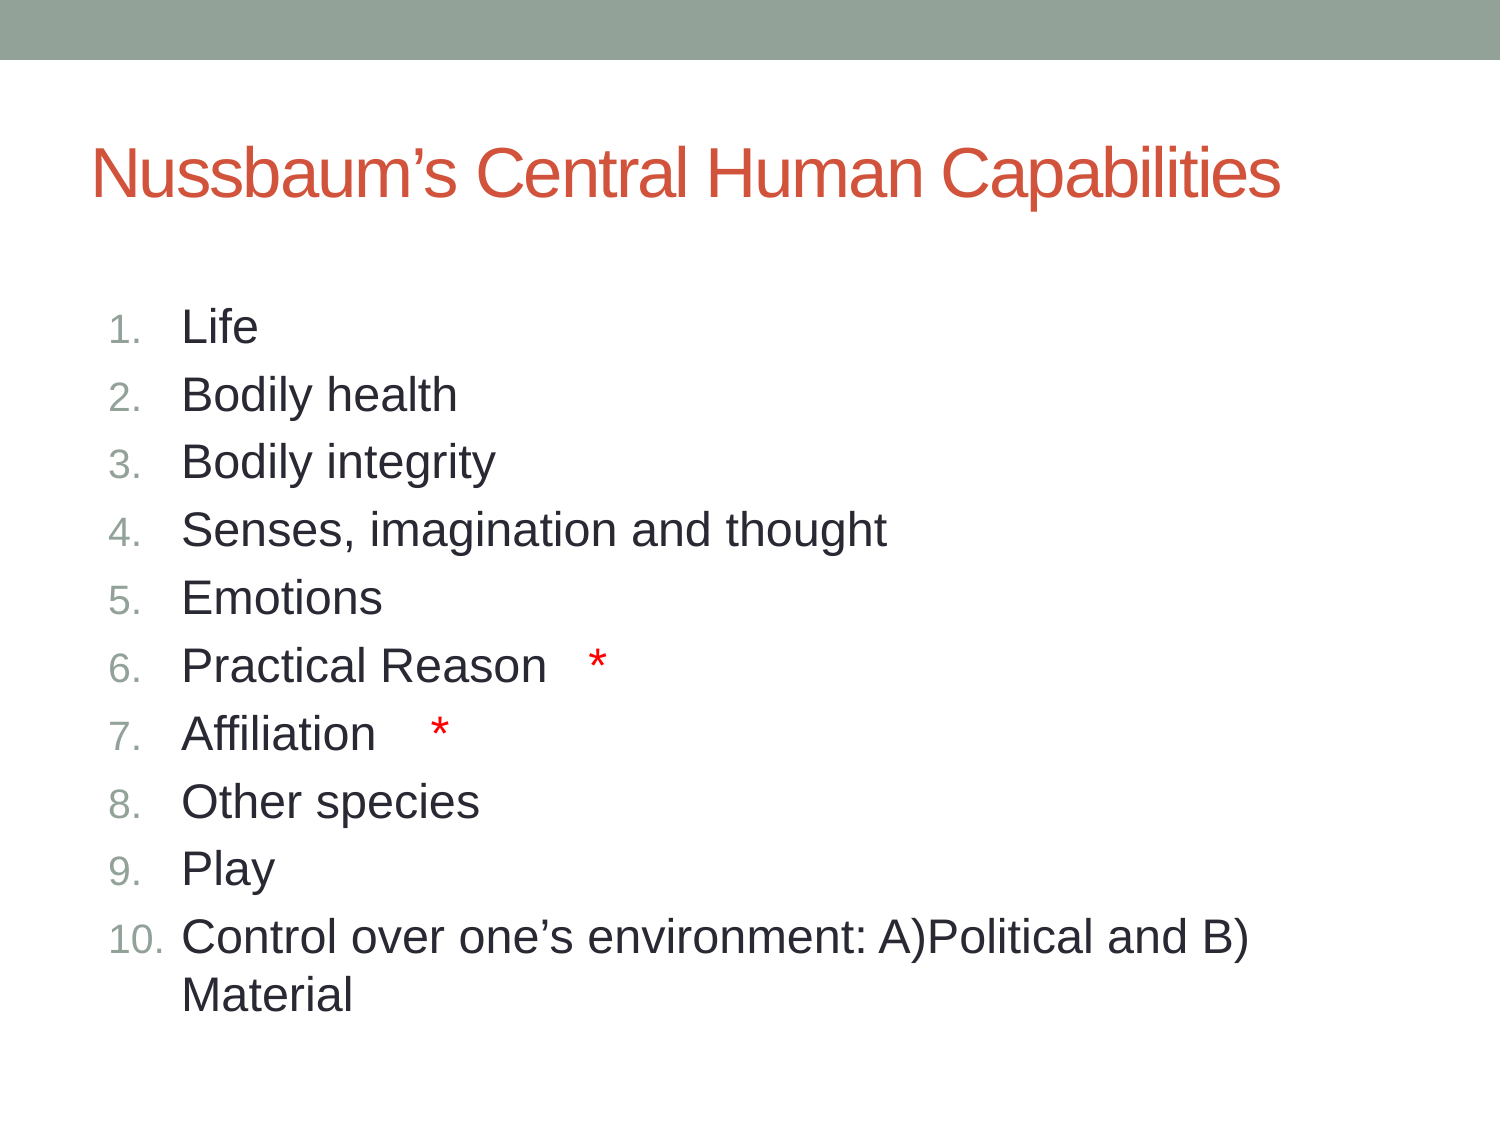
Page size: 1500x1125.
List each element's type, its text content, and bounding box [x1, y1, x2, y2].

title Nussbaum’s Central Human Capabilities [75, 87, 1425, 250]
list Life Bodily health Bodily integrity Senses, imagination and thought Emotions Practical Reason * Affiliation * Other species Play Control over one’s environment: A)Political and B) Material [75, 287, 1425, 1035]
